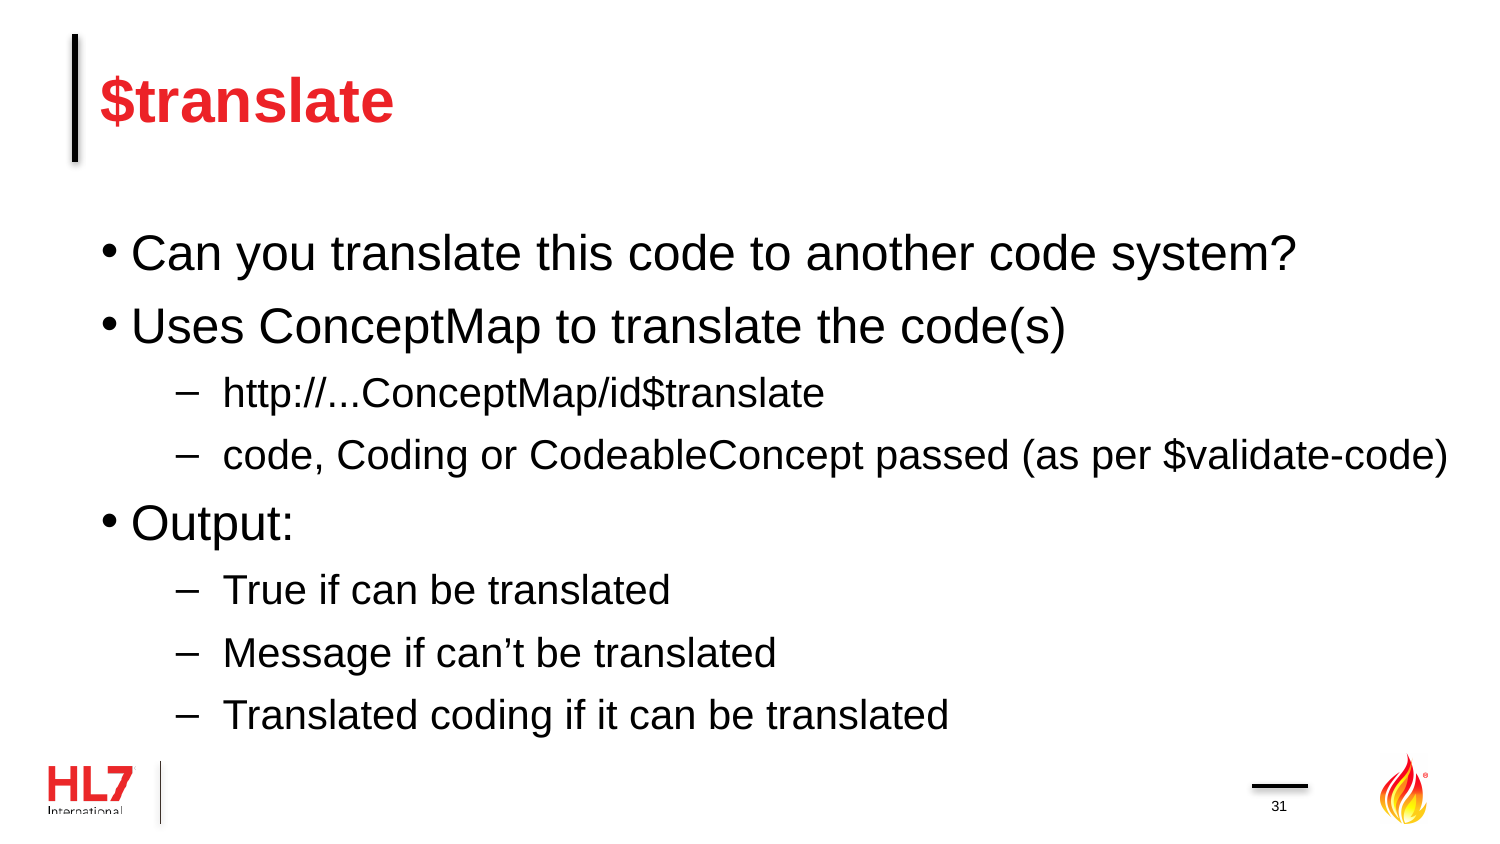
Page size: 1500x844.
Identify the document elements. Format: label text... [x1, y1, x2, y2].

slide_number 31 [1257, 788, 1302, 815]
picture [1380, 753, 1428, 824]
title $translate [100, 33, 1451, 163]
list Can you translate this code to another code system? Uses ConceptMap to translate the code(s) http://...ConceptMap/id$translate code, Coding or CodeableConcept passed (as per $validate-code) Output: True if can be translated Message if can’t be translated Translated coding if it can be translated [100, 220, 1451, 701]
